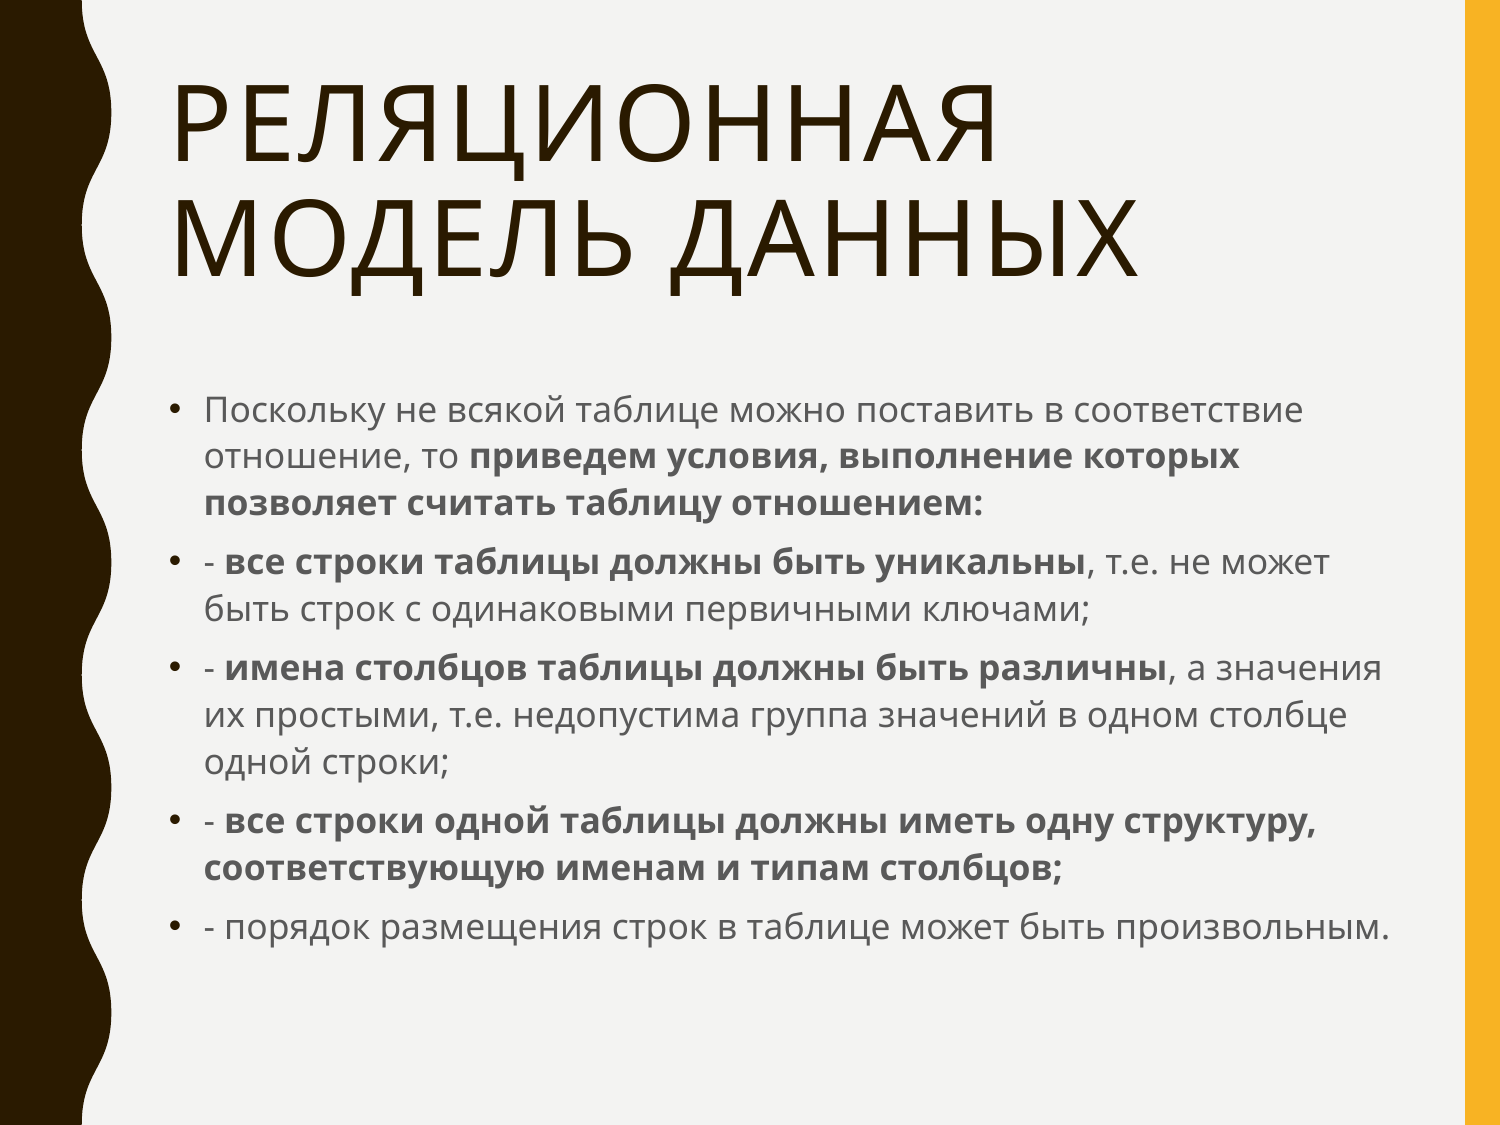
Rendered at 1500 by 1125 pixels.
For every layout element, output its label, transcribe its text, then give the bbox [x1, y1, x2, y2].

list Поскольку не всякой таблице можно поставить в соответствие отношение, то приведем условия, выполнение которых позволяет считать таблицу отношением: - все строки таблицы должны быть уникальны, т.е. не может быть строк с одинаковыми первичными ключами; - имена столбцов таблицы должны быть различны, а значения их простыми, т.е. недопустима группа значений в одном столбце одной строки; - все строки одной таблицы должны иметь одну структуру, соответствующую именам и типам столбцов; - порядок размещения строк в таблице может быть произвольным. [154, 375, 1407, 965]
title Реляционная модель данных [154, 62, 1407, 308]
